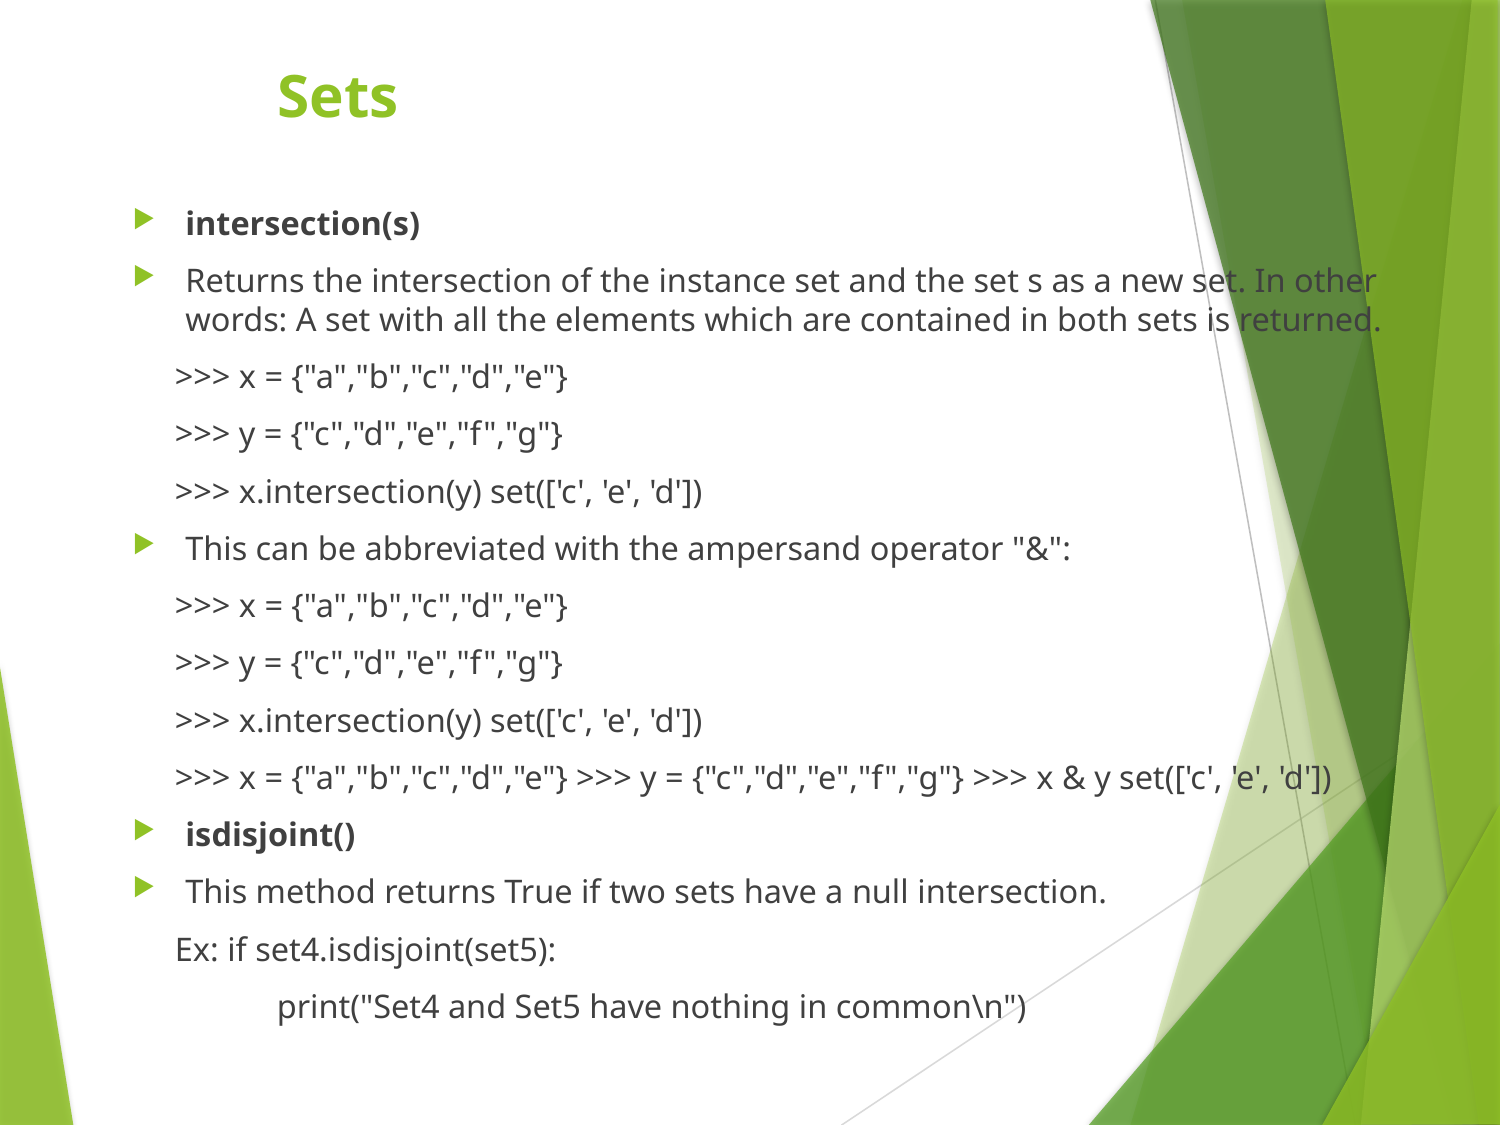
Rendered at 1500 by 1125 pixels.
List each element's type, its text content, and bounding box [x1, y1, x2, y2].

list intersection(s) Returns the intersection of the instance set and the set s as a new set. In other words: A set with all the elements which are contained in both sets is returned. >>> x = {"a","b","c","d","e"} >>> y = {"c","d","e","f","g"} >>> x.intersection(y) set(['c', 'e', 'd']) This can be abbreviated with the ampersand operator "&": >>> x = {"a","b","c","d","e"} >>> y = {"c","d","e","f","g"} >>> x.intersection(y) set(['c', 'e', 'd']) >>> x = {"a","b","c","d","e"} >>> y = {"c","d","e","f","g"} >>> x & y set(['c', 'e', 'd']) isdisjoint() This method returns True if two sets have a null intersection. Ex: if set4.isdisjoint(set5): print("Set4 and Set5 have nothing in common\n") [117, 195, 1500, 1040]
title Sets [262, 51, 1500, 137]
